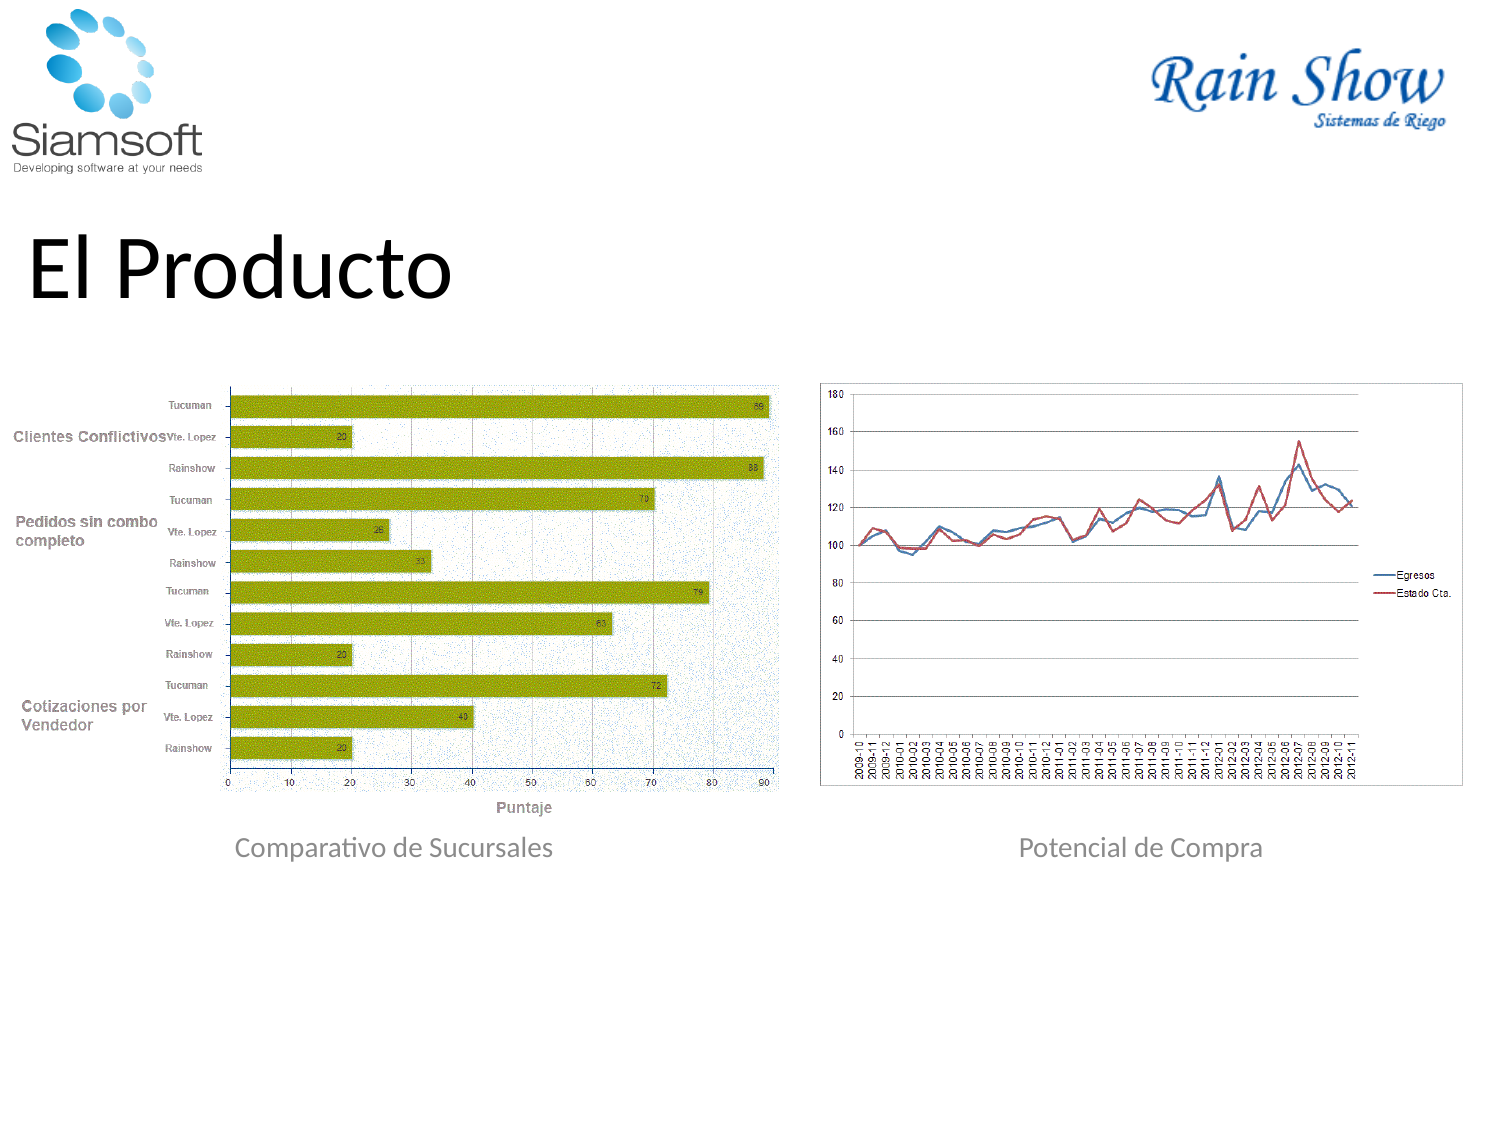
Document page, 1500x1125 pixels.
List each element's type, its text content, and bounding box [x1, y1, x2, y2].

text_box Comparativo de Sucursales [220, 830, 569, 871]
picture [799, 373, 1480, 800]
text_box Potencial de Compra [1003, 820, 1279, 871]
title El Producto [12, 196, 809, 327]
picture [12, 8, 203, 174]
picture [2, 373, 786, 822]
picture [1139, 44, 1466, 139]
